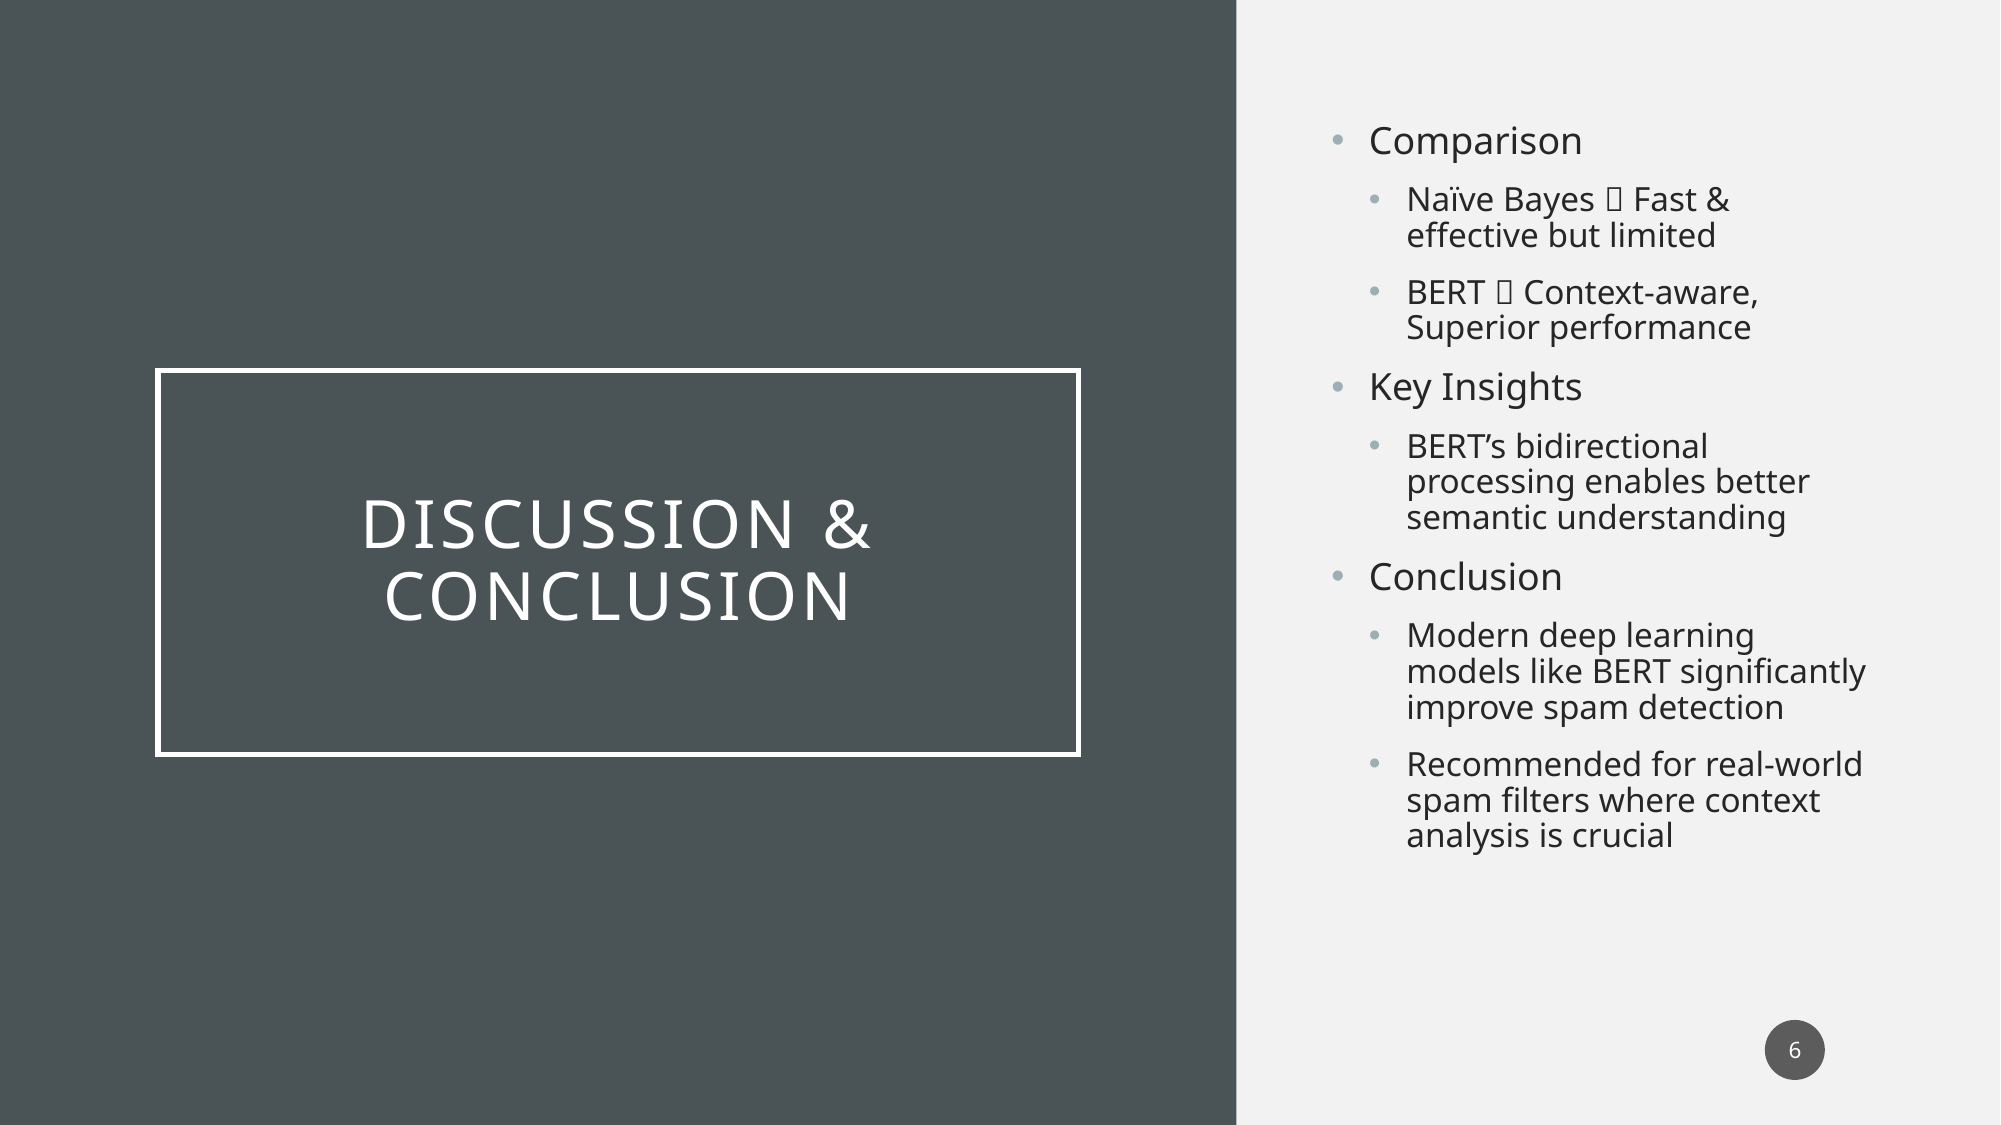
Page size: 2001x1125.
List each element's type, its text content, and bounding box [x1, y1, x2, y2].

slide_number 6 [1764, 1019, 1825, 1080]
text_box [0, 0, 1237, 1125]
list Comparison Naïve Bayes  Fast & effective but limited BERT  Context-aware, Superior performance Key Insights BERT’s bidirectional processing enables better semantic understanding Conclusion Modern deep learning models like BERT significantly improve spam detection Recommended for real-world spam filters where context analysis is crucial [1316, 50, 1884, 1125]
title Discussion & Conclusion [155, 368, 1081, 757]
